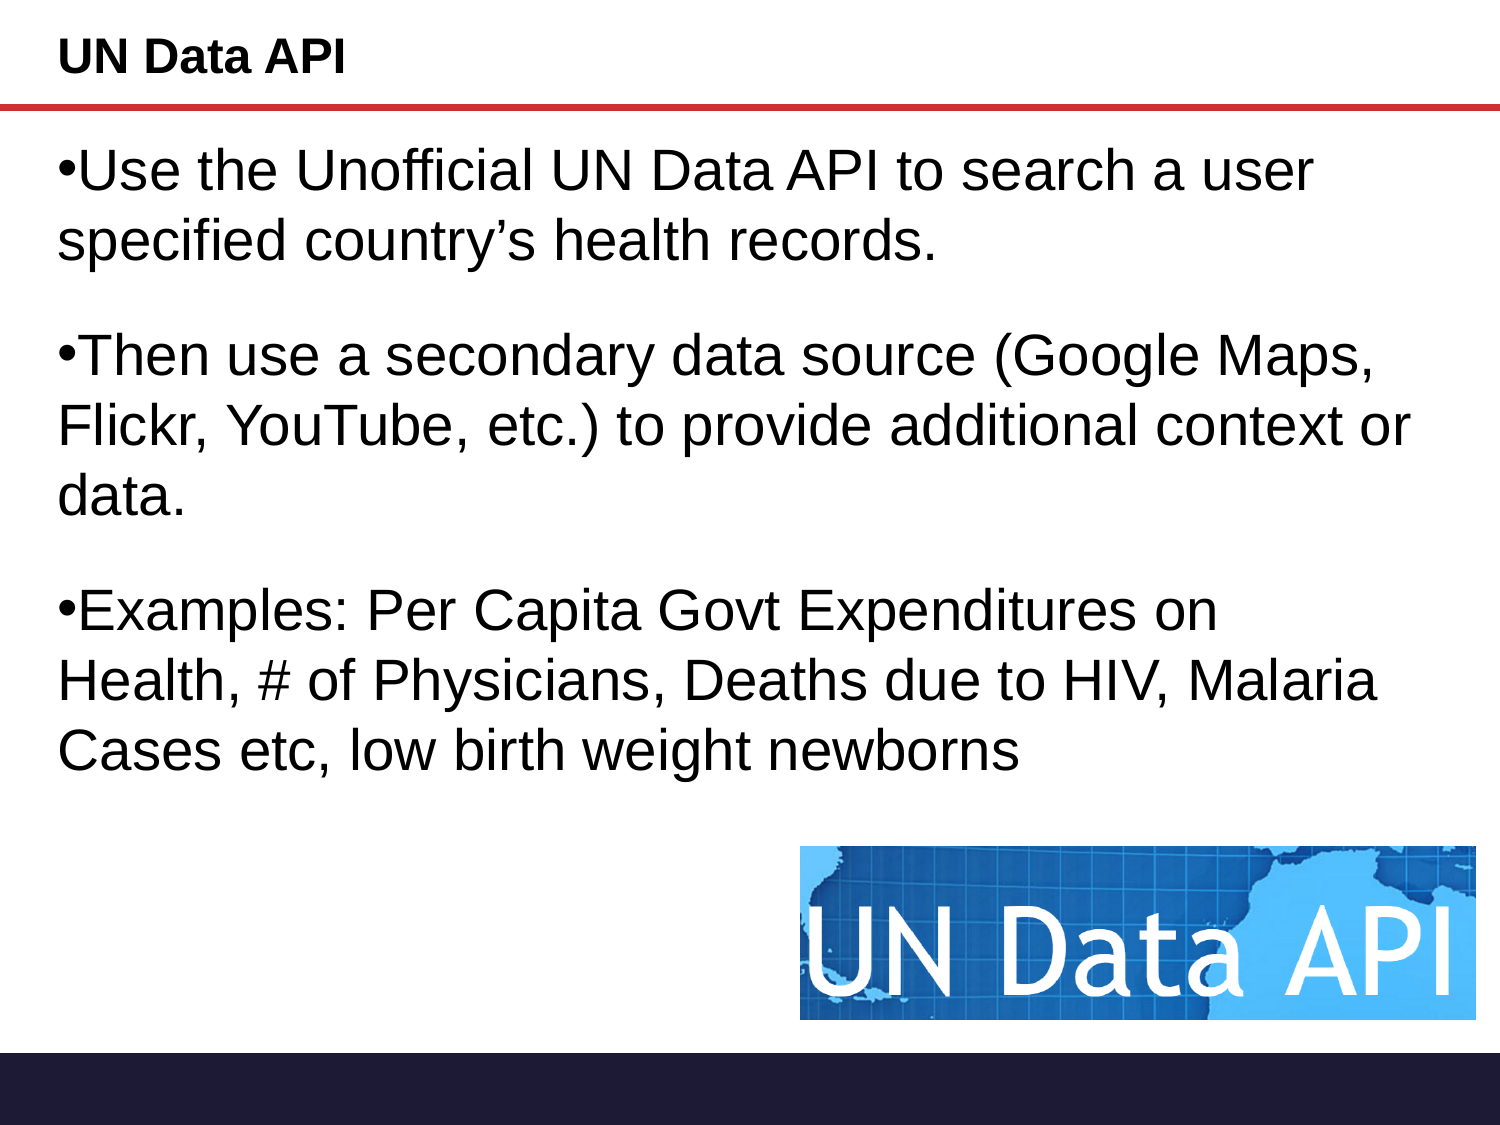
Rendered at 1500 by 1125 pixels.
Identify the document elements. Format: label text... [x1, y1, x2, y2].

text_box Use the Unofficial UN Data API to search a user specified country’s health records. Then use a secondary data source (Google Maps, Flickr, YouTube, etc.) to provide additional context or data. Examples: Per Capita Govt Expenditures on Health, # of Physicians, Deaths due to HIV, Malaria Cases etc, low birth weight newborns [50, 124, 1425, 790]
picture [799, 846, 1476, 1020]
text_box UN Data API [49, 16, 1163, 91]
